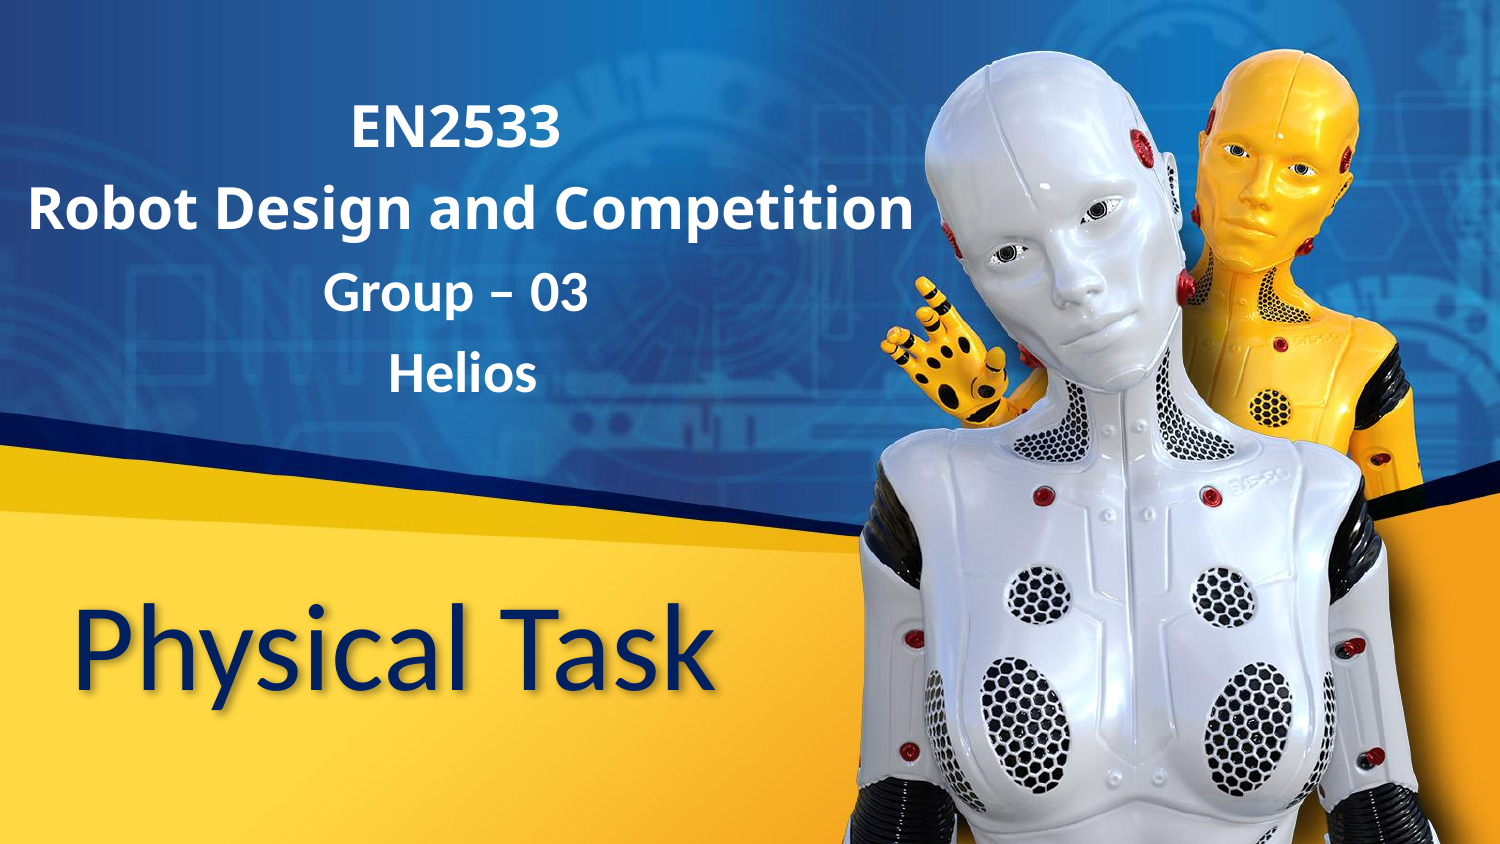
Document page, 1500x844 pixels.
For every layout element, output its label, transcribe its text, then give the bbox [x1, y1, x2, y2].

subtitle EN2533 Robot Design and Competition Group – 03 Helios [0, 82, 945, 422]
title Physical Task [55, 555, 1346, 815]
picture [0, 0, 1500, 844]
